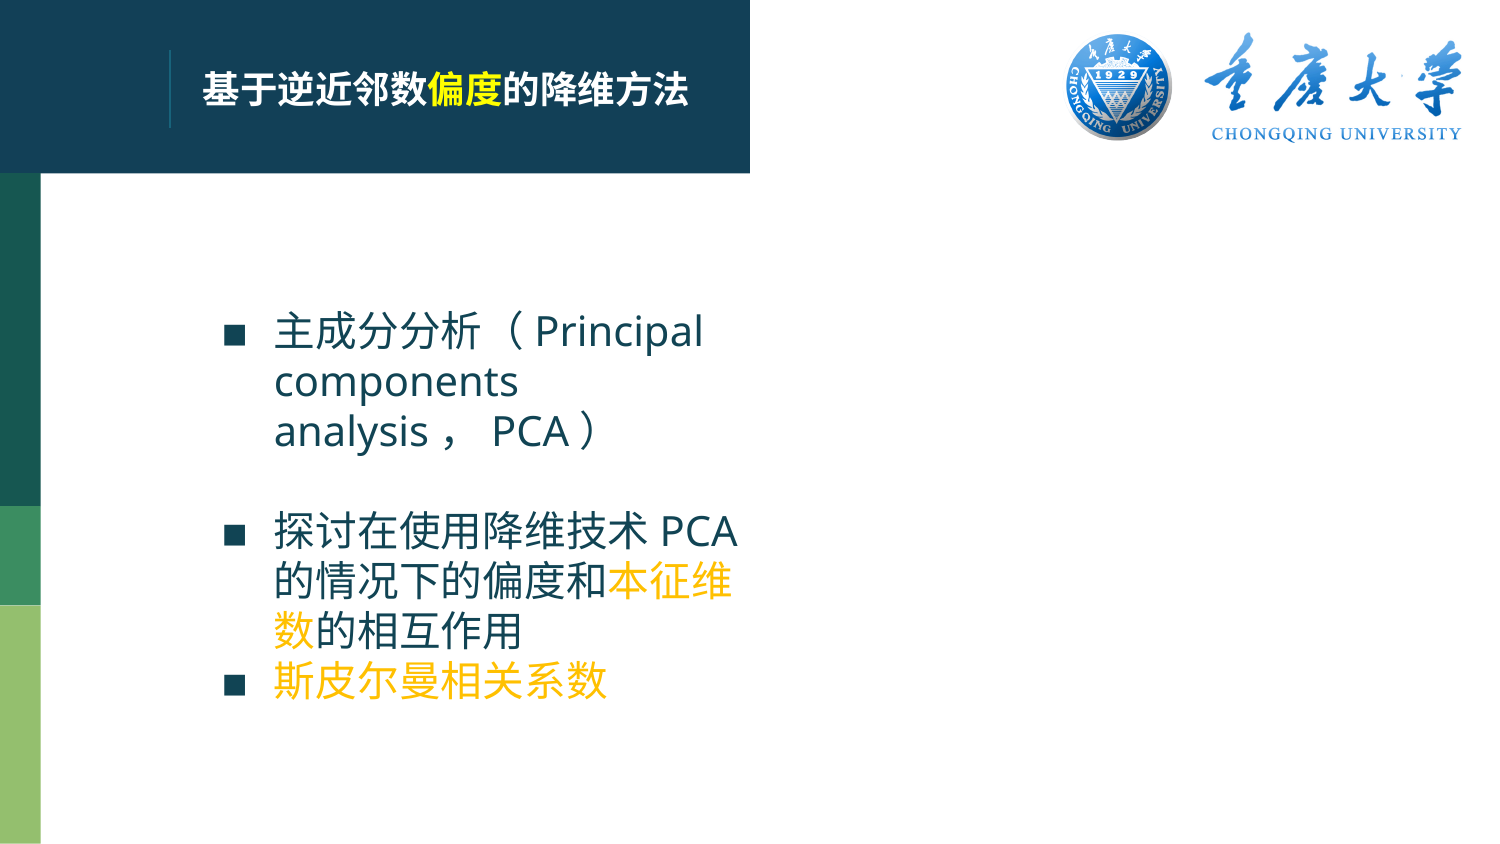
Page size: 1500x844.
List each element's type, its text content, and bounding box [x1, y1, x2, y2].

picture [1035, 1, 1499, 161]
title 基于逆近邻数偏度的降维方法 [187, 4, 715, 174]
